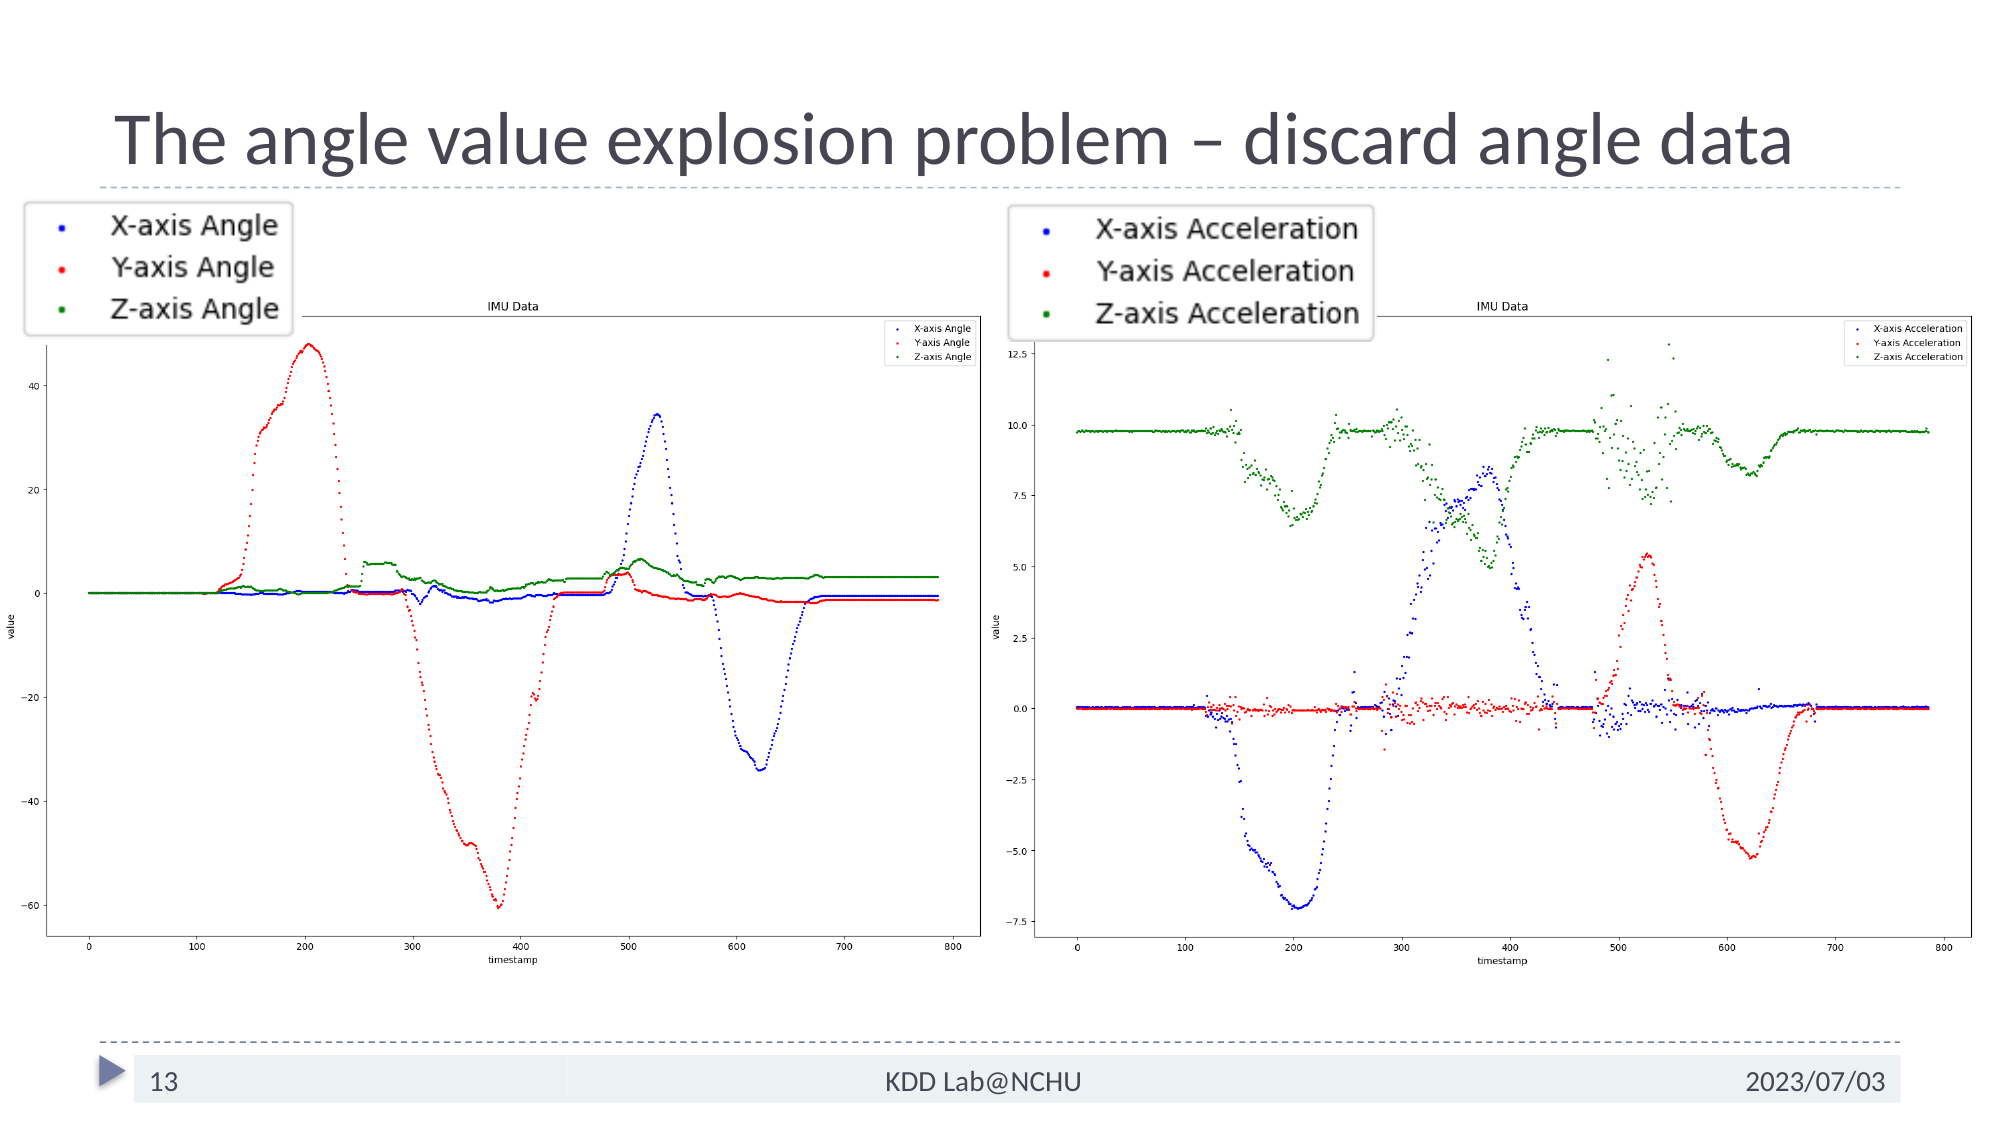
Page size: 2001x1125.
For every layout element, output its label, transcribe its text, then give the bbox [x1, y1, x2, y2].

footer KDD Lab@NCHU [568, 1055, 1401, 1103]
picture [0, 196, 1977, 972]
slide_number 13 [133, 1055, 568, 1103]
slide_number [1401, 1055, 1901, 1103]
title The angle value explosion problem – discard angle data [99, 24, 1900, 188]
